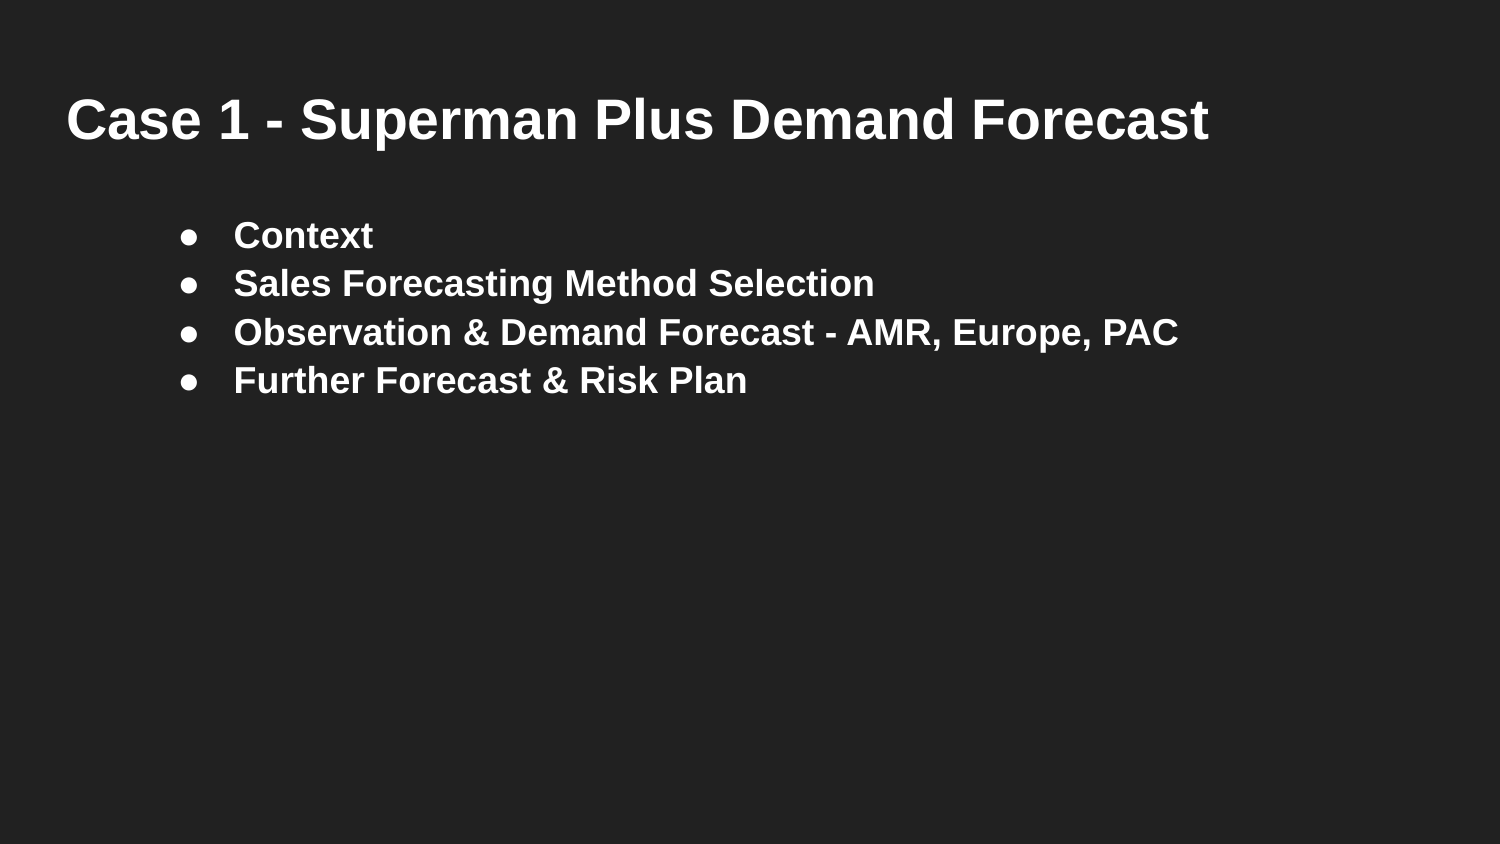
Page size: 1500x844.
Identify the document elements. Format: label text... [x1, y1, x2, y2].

title Case 1 - Superman Plus Demand Forecast [51, 72, 1449, 167]
list Context Sales Forecasting Method Selection Observation & Demand Forecast - AMR, Europe, PAC Further Forecast & Risk Plan [143, 193, 1357, 754]
